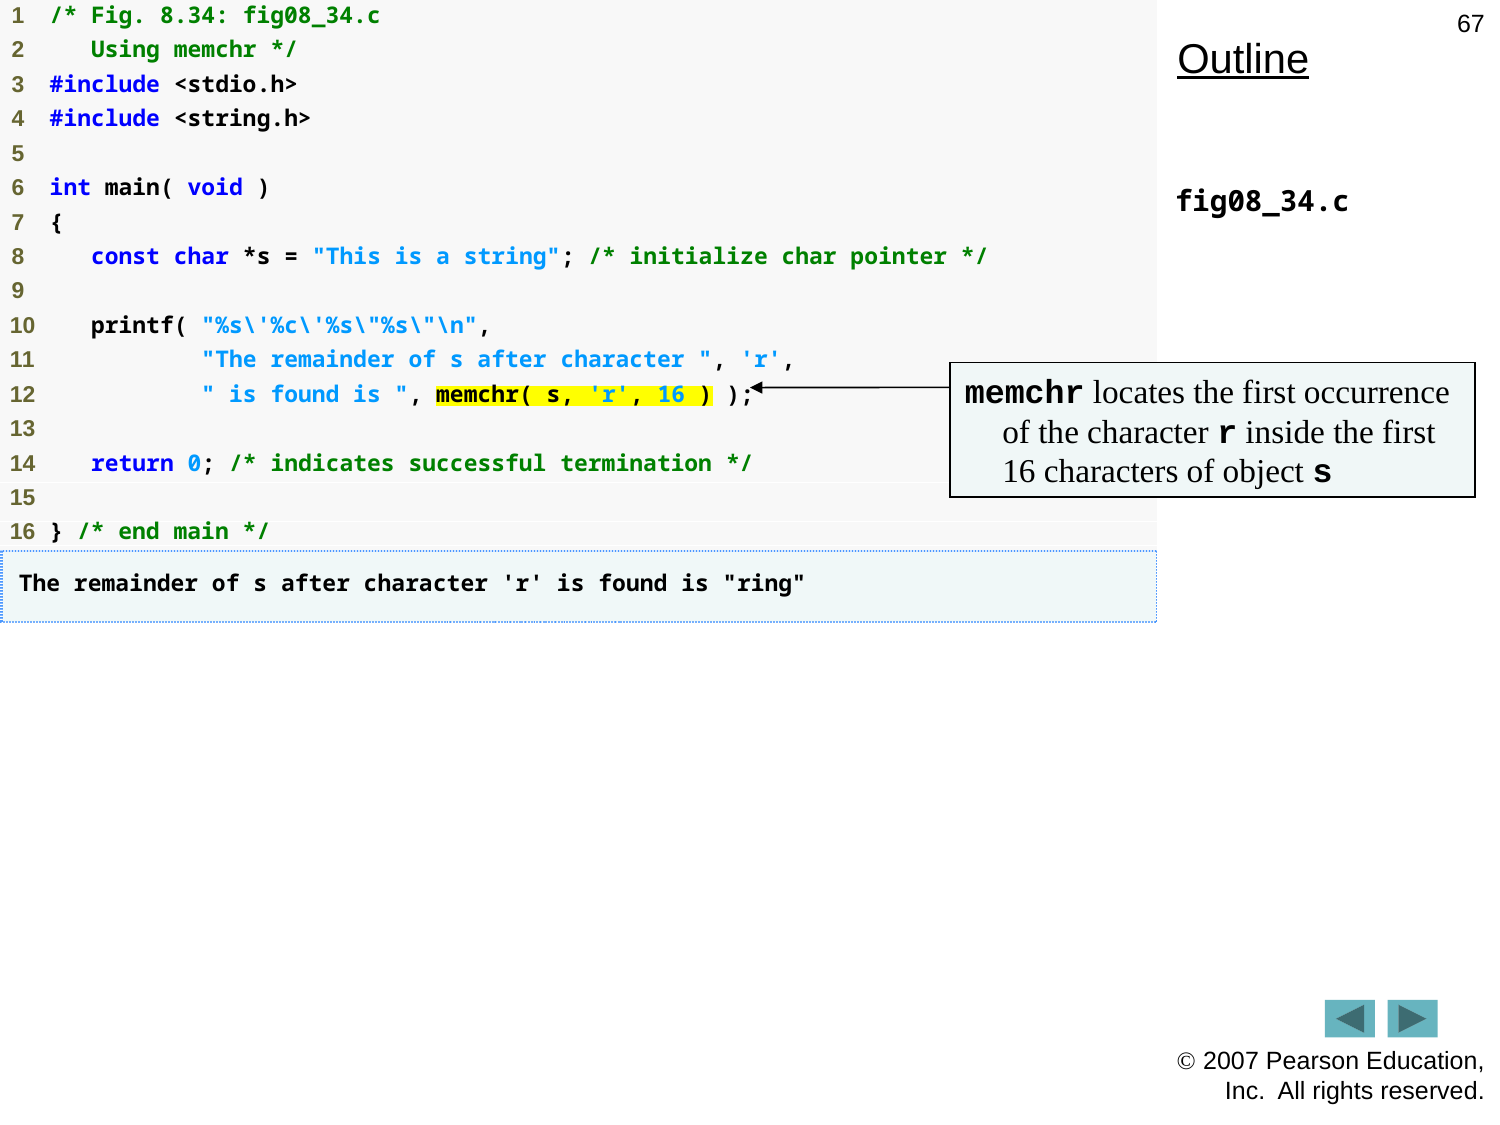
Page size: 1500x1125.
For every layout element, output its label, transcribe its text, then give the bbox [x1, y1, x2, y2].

text_box fig08_34.c [1174, 175, 1475, 225]
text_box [0, 0, 1157, 653]
text_box memchr locates the first occurrence of the character r inside the first 16 characters of object s [1157, 362, 1475, 497]
text_box Outline [1162, 24, 1500, 90]
slide_number 67 [1157, 0, 1500, 79]
